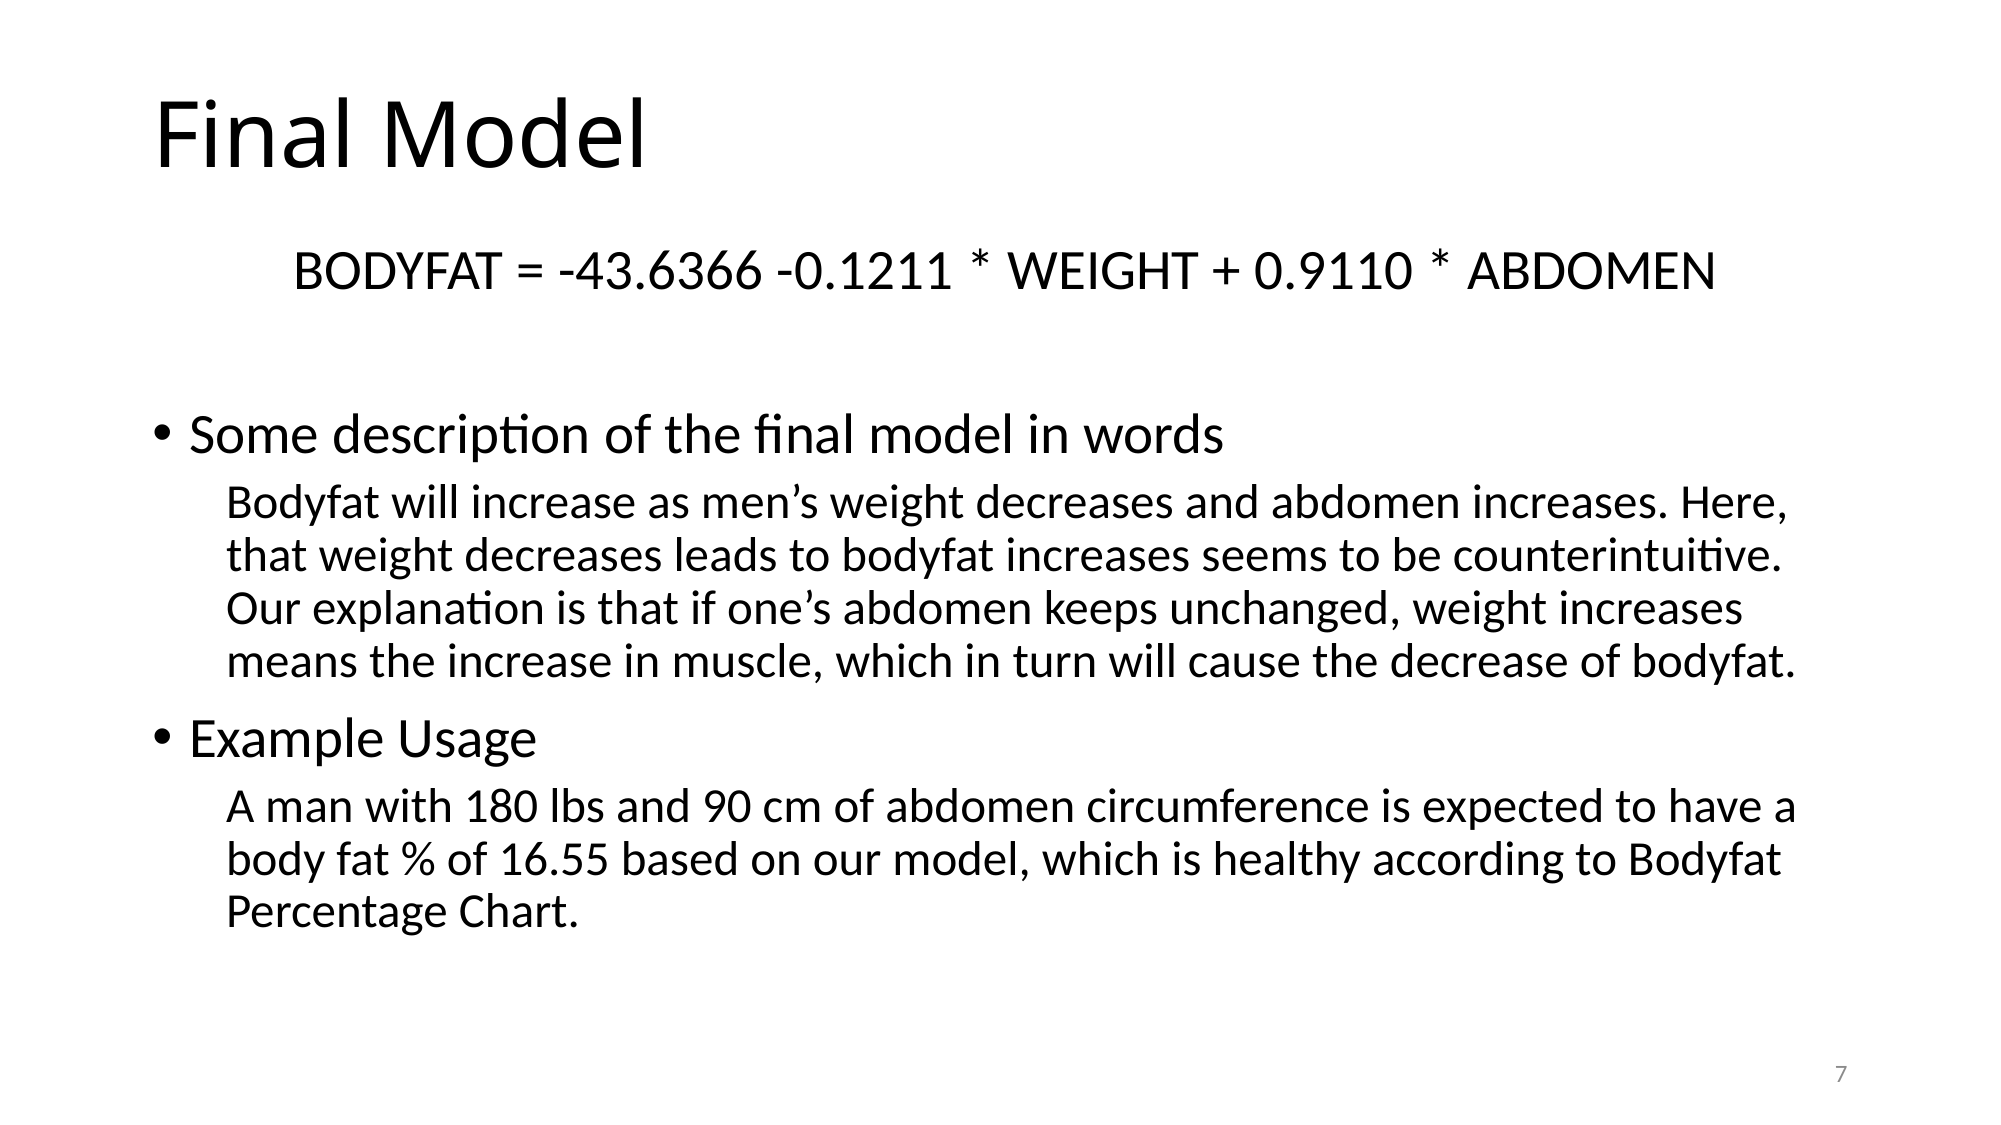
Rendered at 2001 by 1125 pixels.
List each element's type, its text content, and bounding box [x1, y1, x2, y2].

slide_number 7 [1412, 1042, 1863, 1103]
title Final Model [137, 59, 1863, 217]
list BODYFAT = -43.6366 -0.1211 * WEIGHT + 0.9110 * ABDOMEN Some description of the final model in words Bodyfat will increase as men’s weight decreases and abdomen increases. Here, that weight decreases leads to bodyfat increases seems to be counterintuitive. Our explanation is that if one’s abdomen keeps unchanged, weight increases means the increase in muscle, which in turn will cause the decrease of bodyfat. Example Usage A man with 180 lbs and 90 cm of abdomen circumference is expected to have a body fat % of 16.55 based on our model, which is healthy according to Bodyfat Percentage Chart. [137, 232, 1863, 947]
